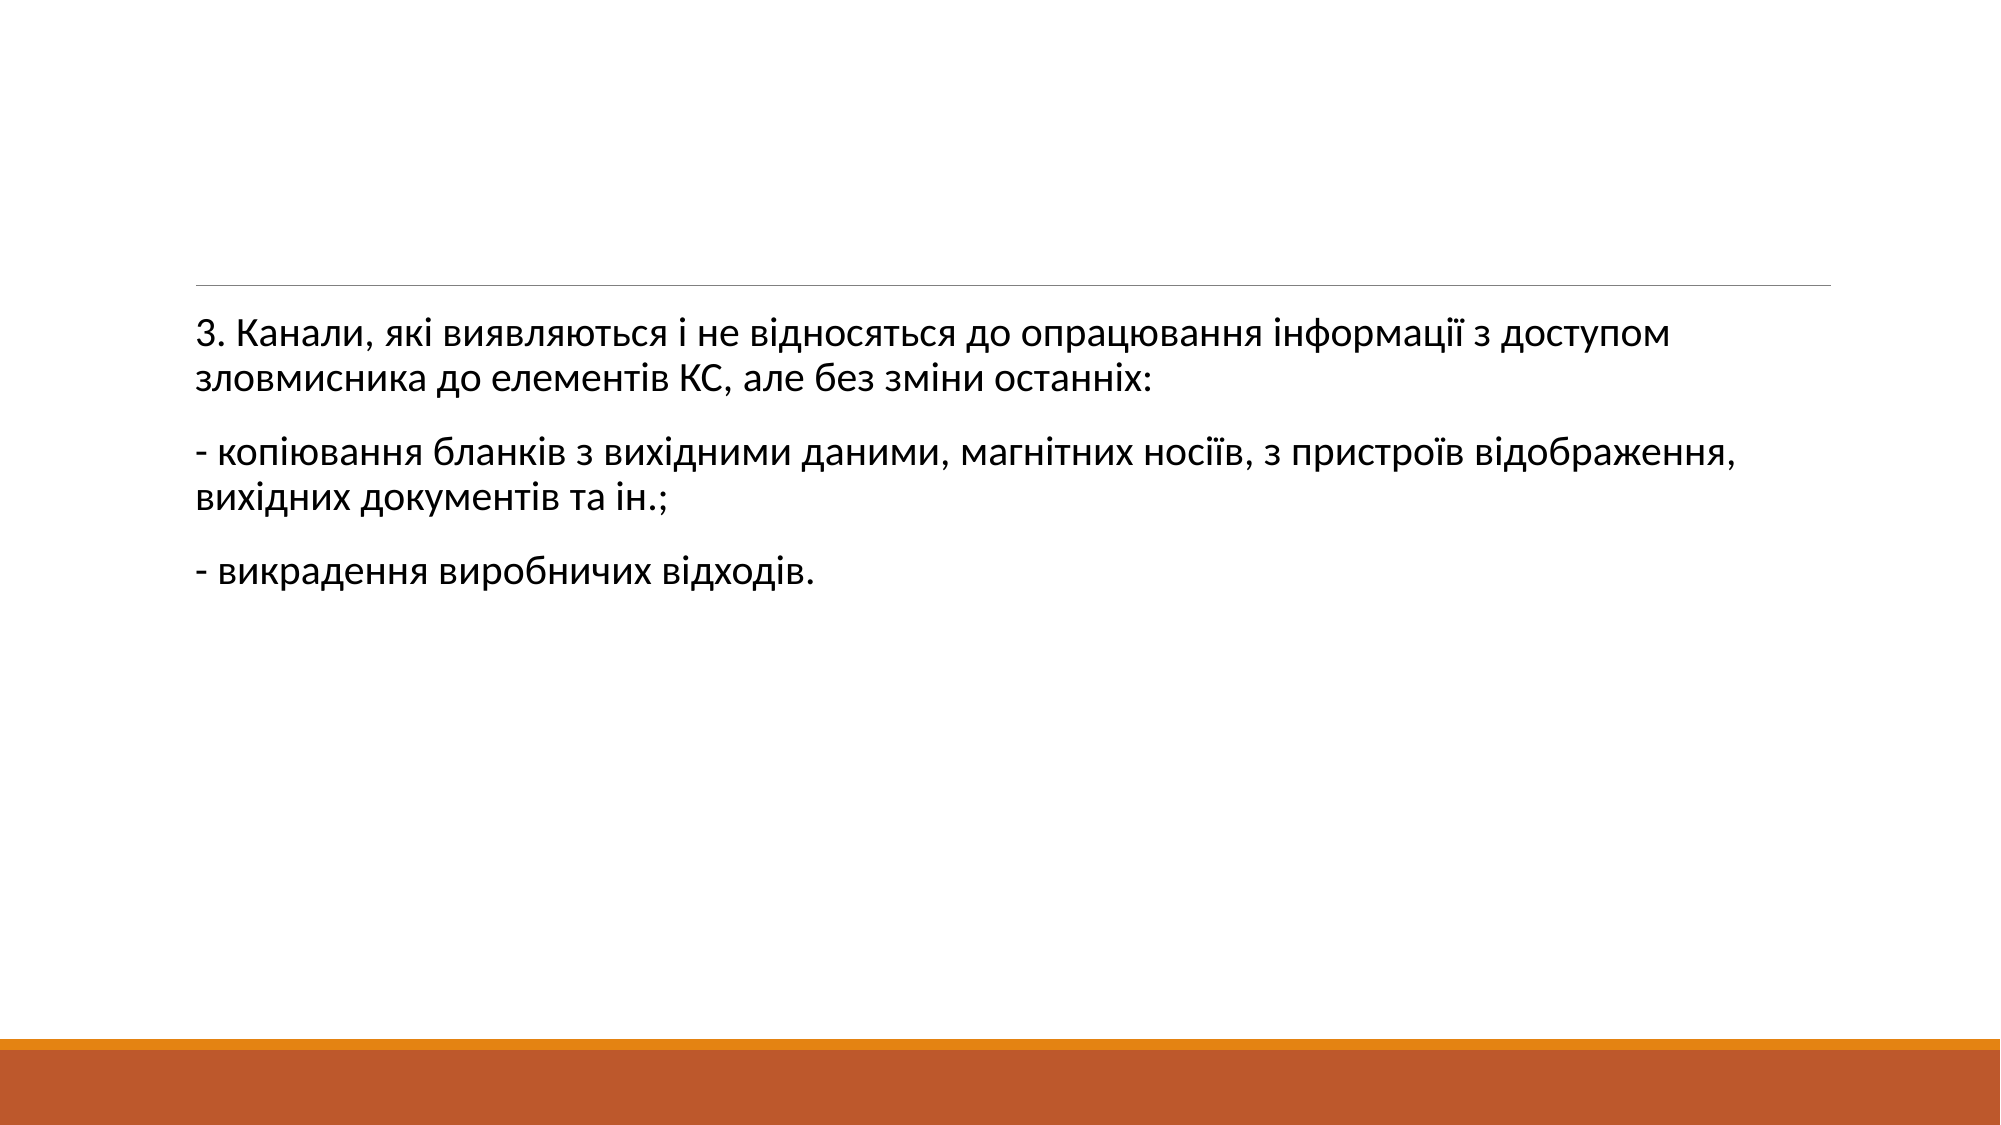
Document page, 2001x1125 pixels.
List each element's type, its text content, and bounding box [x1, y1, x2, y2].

list 3. Канали, які виявляються і не відносяться до опрацювання інформації з доступом зловмисника до елементів КС, але без зміни останніх: - копіювання бланків з вихідними даними, магнітних носіїв, з пристроїв відображення, вихідних документів та ін.; - викрадення виробничих відходів. [180, 302, 1830, 963]
